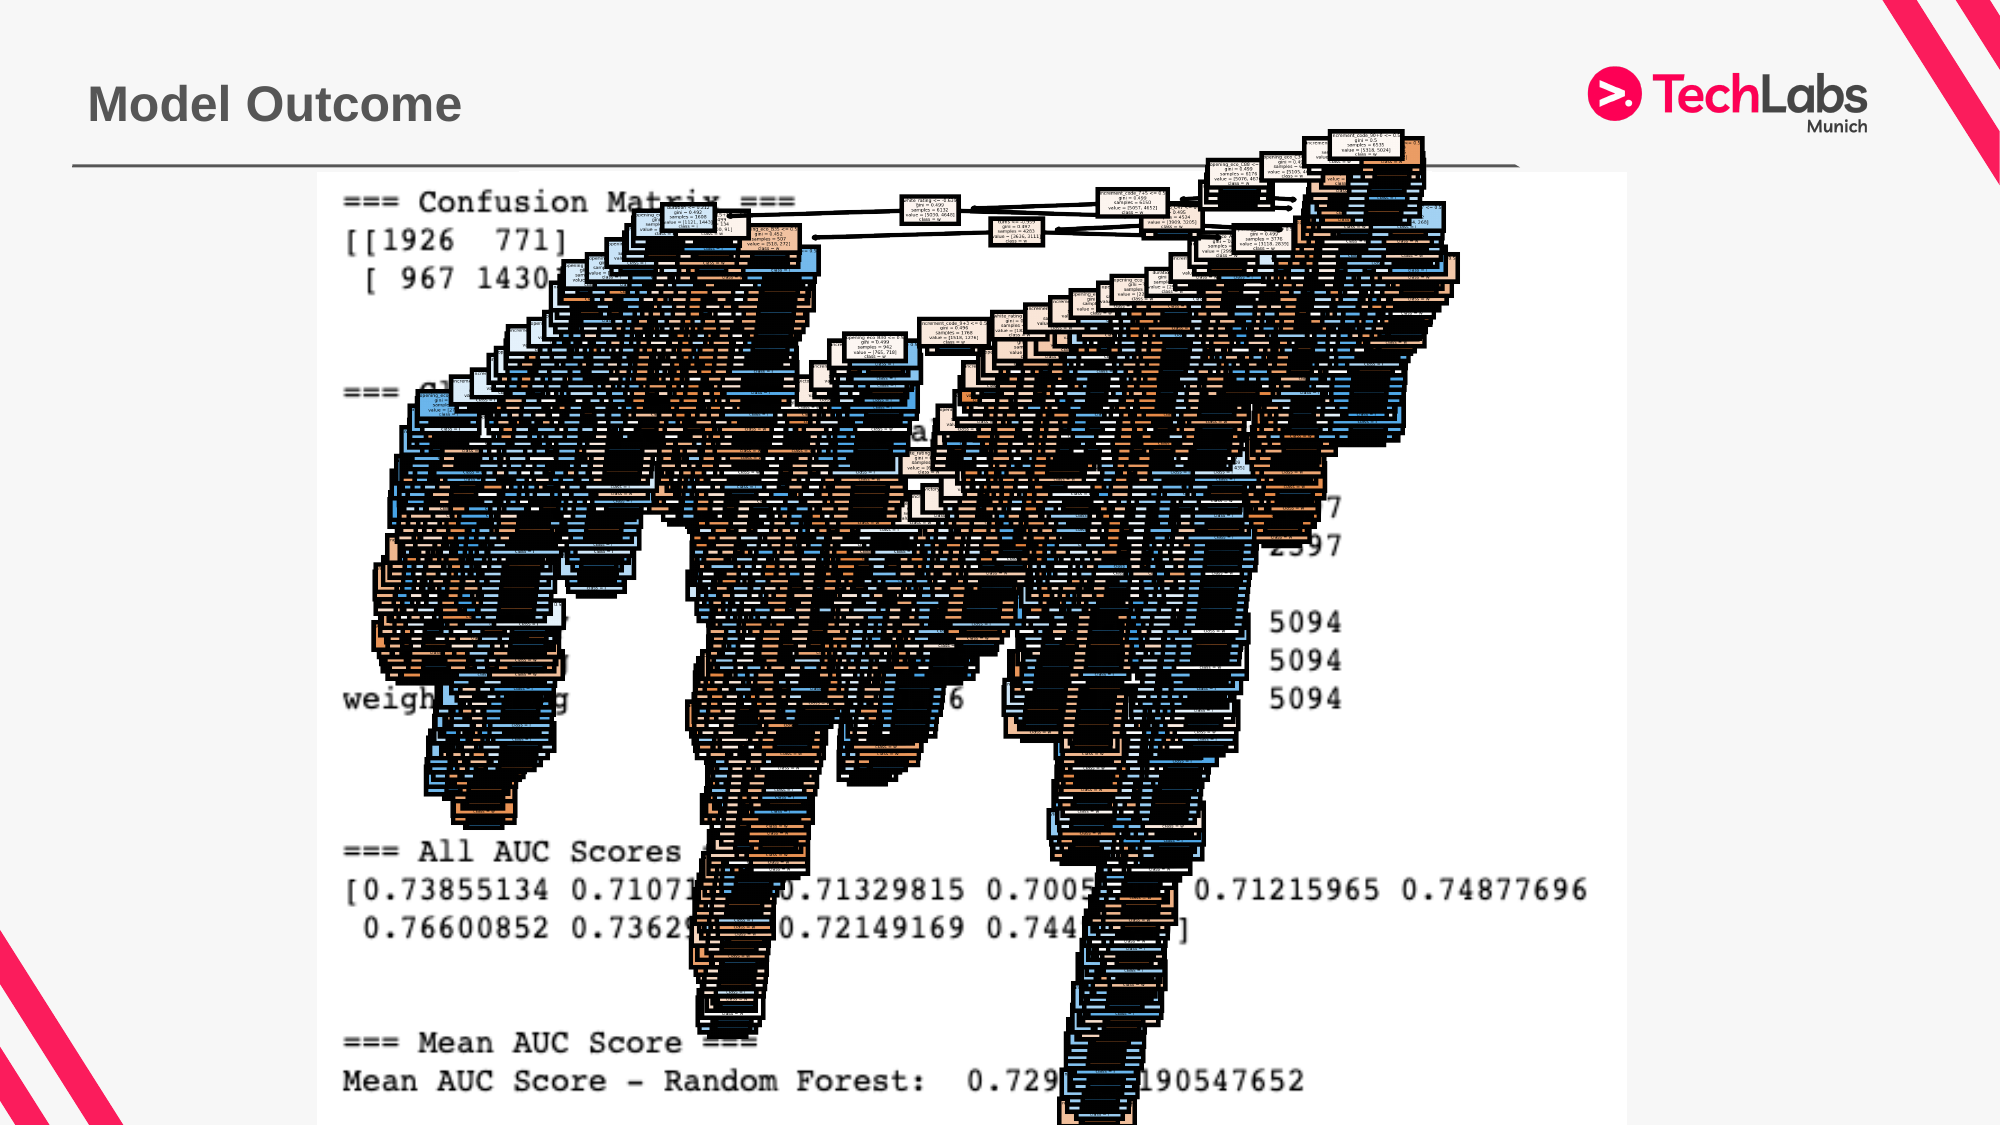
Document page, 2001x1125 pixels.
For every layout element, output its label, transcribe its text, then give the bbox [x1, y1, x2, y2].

picture [240, 0, 1627, 1125]
picture [1569, 45, 1886, 151]
title Model Outcome [72, 70, 235, 133]
